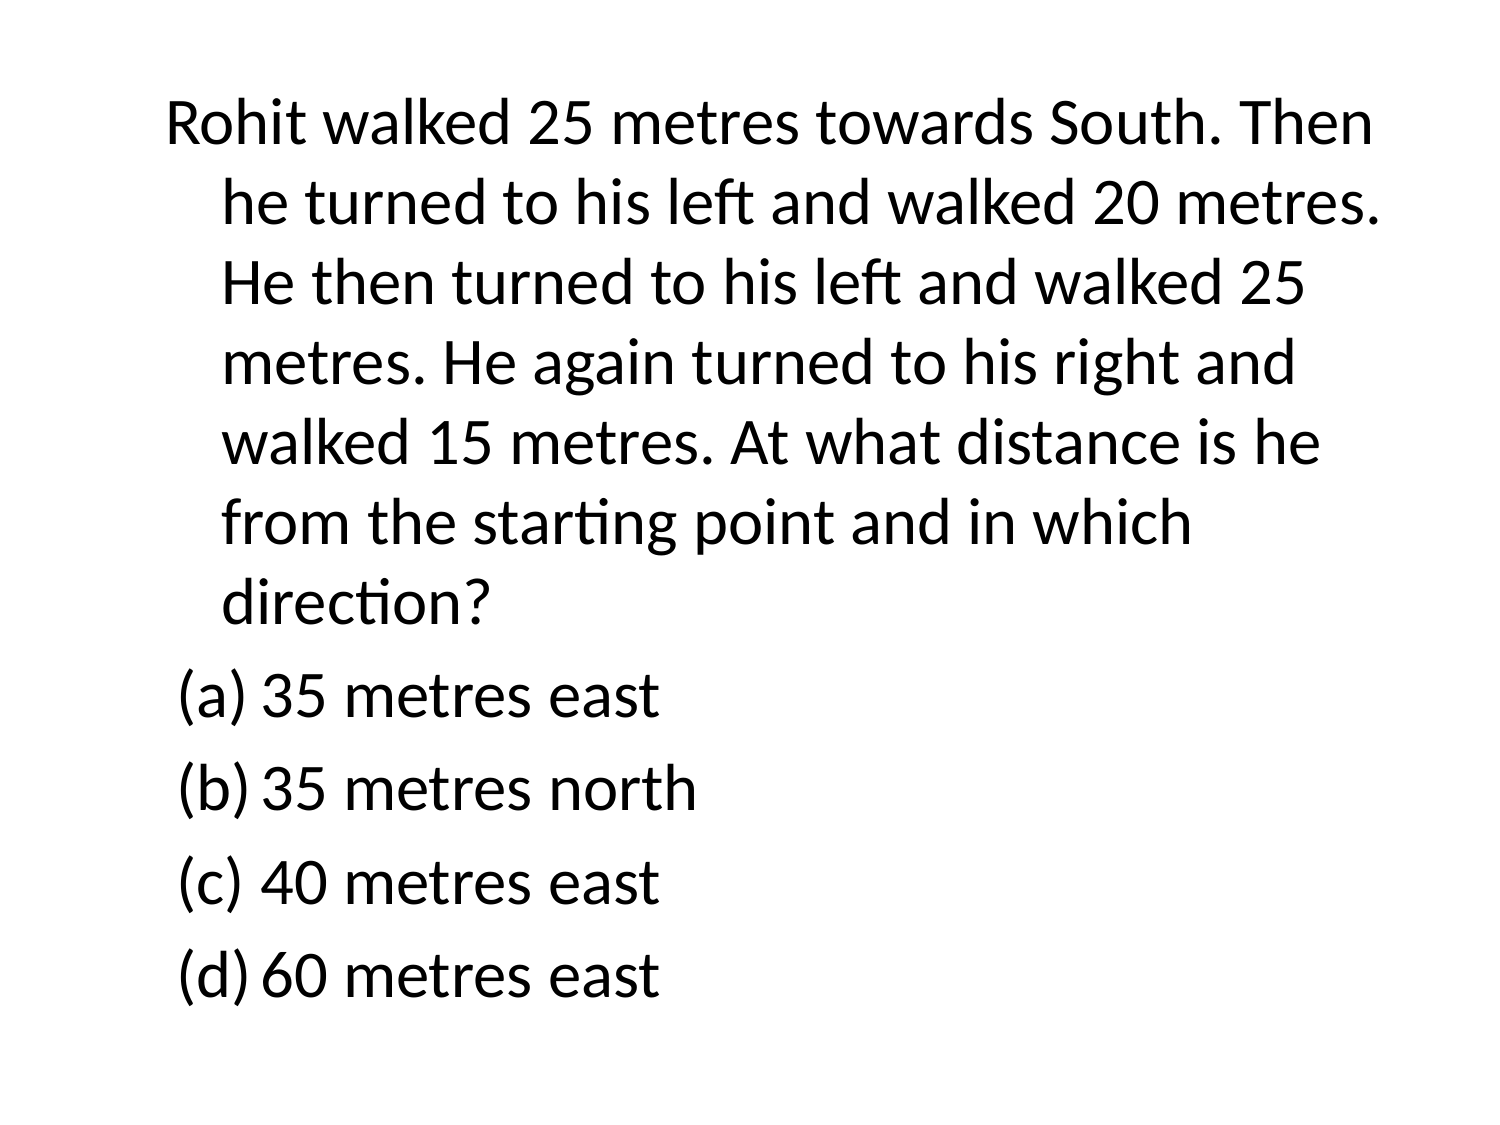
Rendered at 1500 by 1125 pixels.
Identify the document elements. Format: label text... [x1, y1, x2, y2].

list Rohit walked 25 metres towards South. Then he turned to his left and walked 20 metres. He then turned to his left and walked 25 metres. He again turned to his right and walked 15 metres. At what distance is he from the starting point and in which direction? 35 metres east 35 metres north 40 metres east 60 metres east [150, 70, 1425, 1043]
